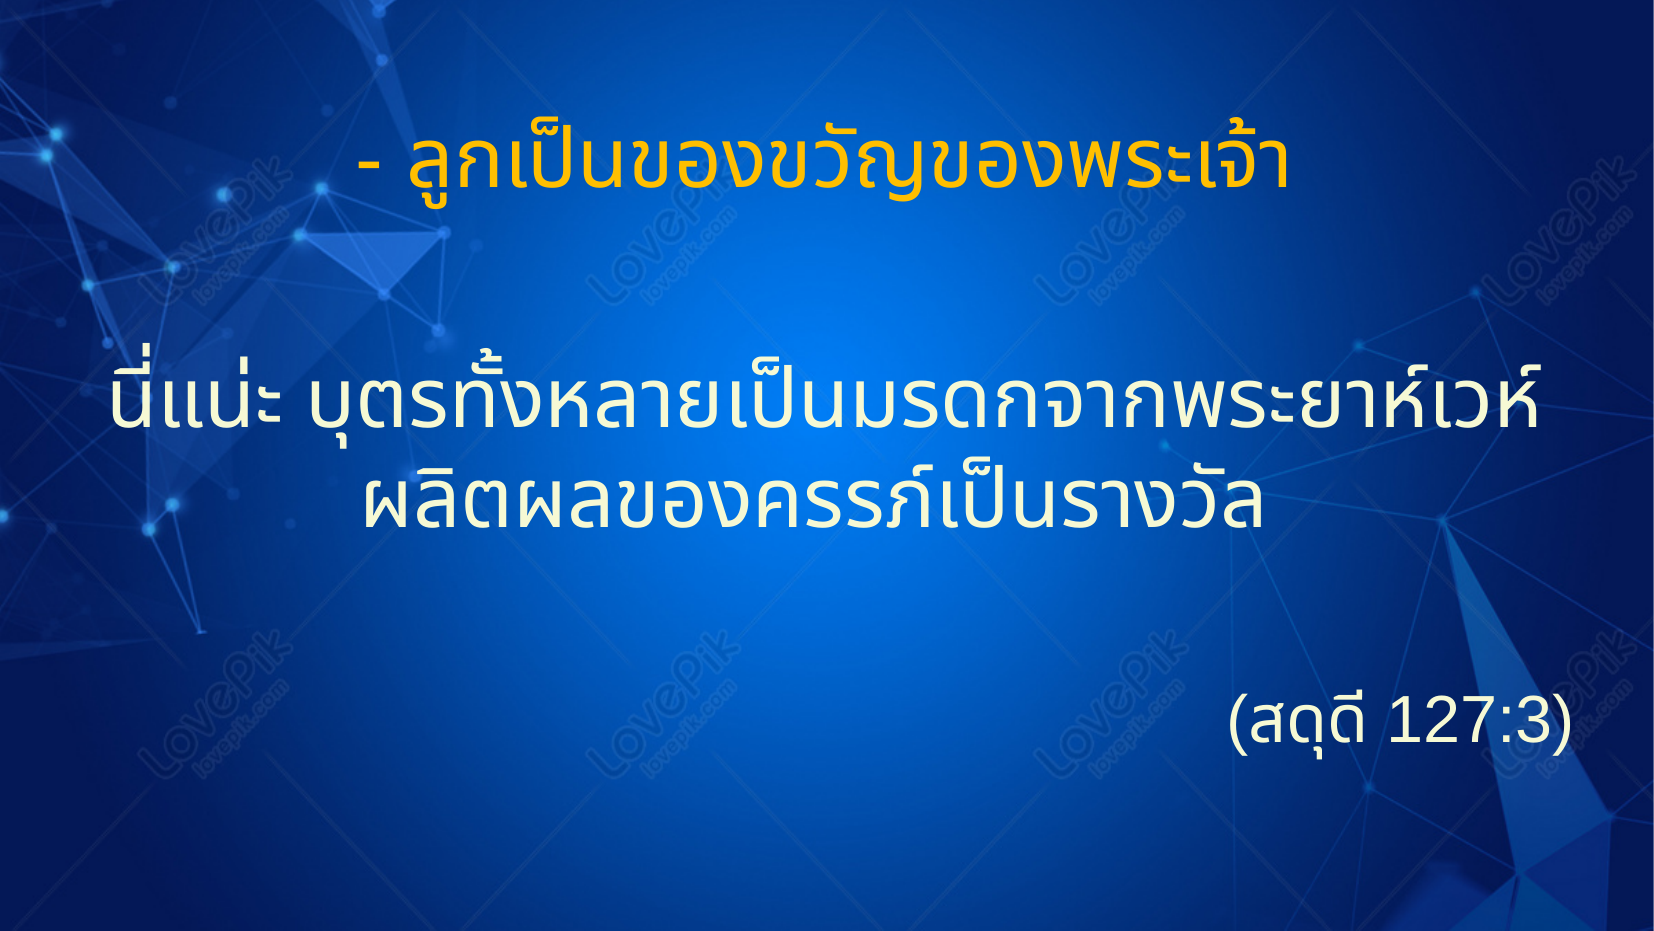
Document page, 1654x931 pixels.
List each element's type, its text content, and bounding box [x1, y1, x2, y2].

title - ลูกเป็นของขวัญของพระเจ้า [75, 81, 1575, 228]
picture [0, 0, 1654, 931]
text_box นี่แน่ะ บุตรทั้งหลายเป็นมรดกจากพระยาห์เวห์ ผลิตผลของครรภ์เป็นรางวัล [74, 335, 1575, 553]
text_box (สดุดี 127:3) [74, 635, 1575, 782]
